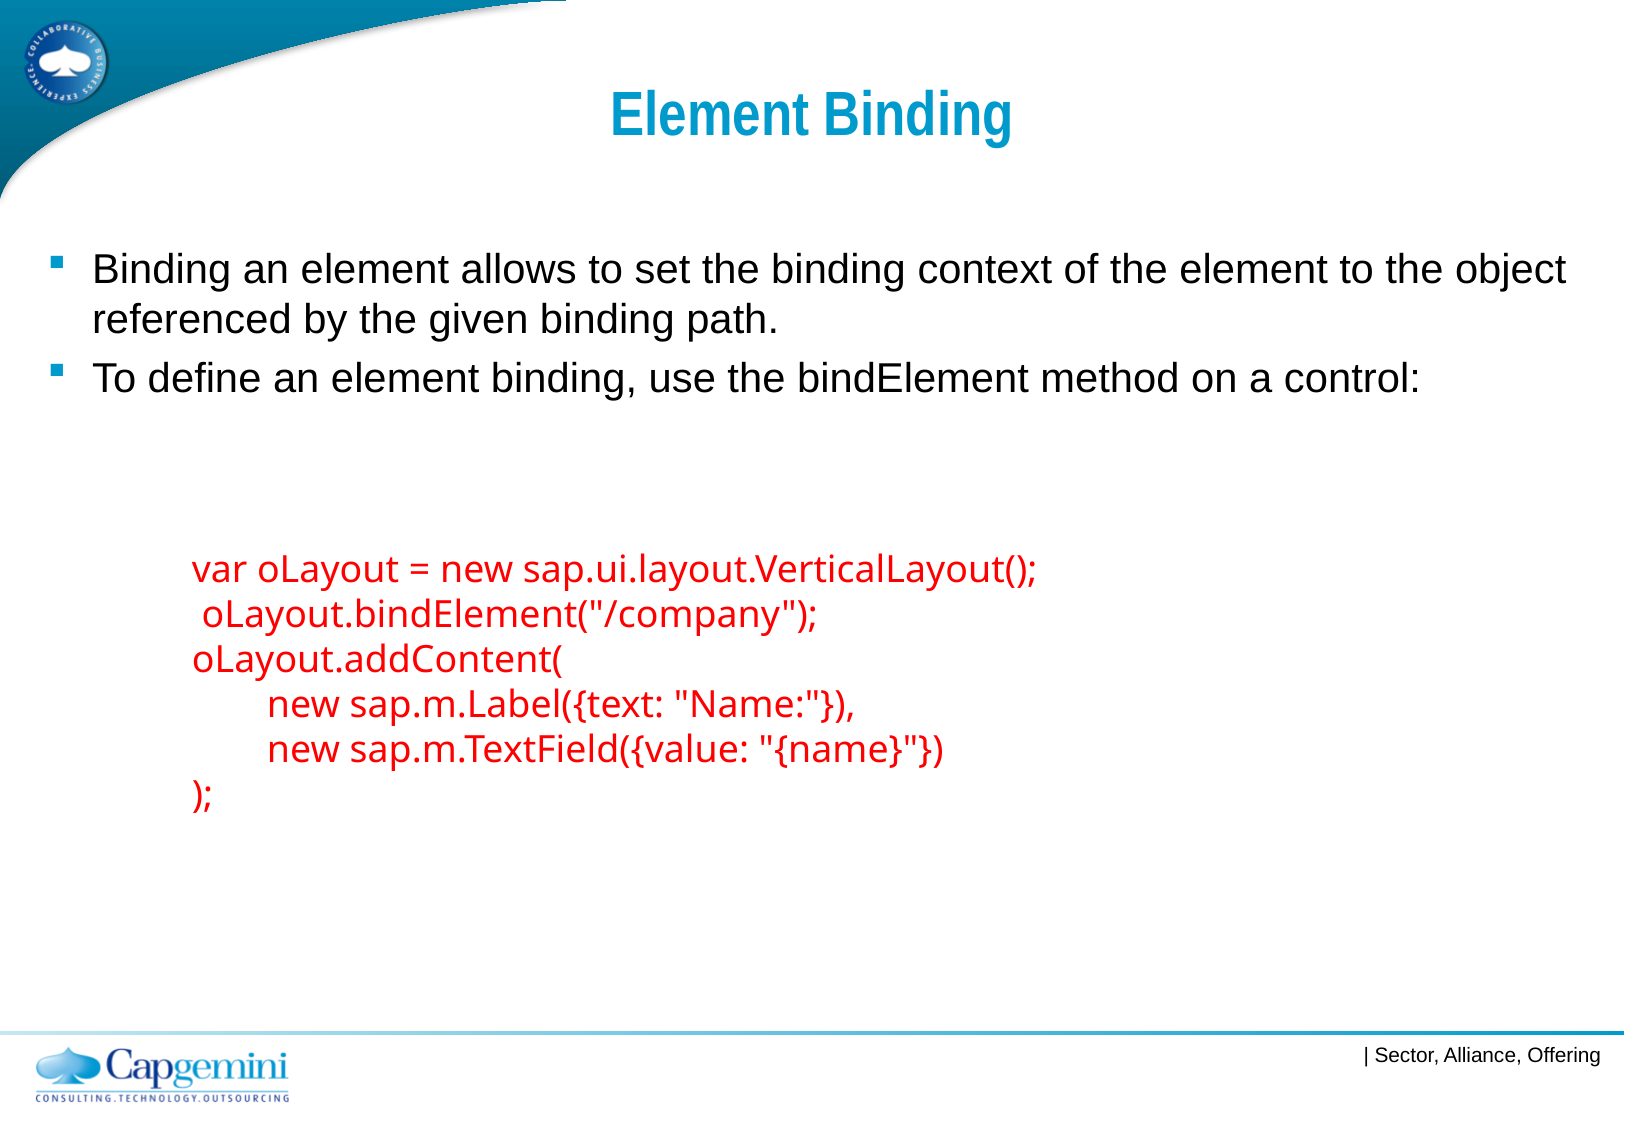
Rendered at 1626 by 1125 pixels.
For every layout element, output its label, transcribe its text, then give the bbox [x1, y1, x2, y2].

list Binding an element allows to set the binding context of the element to the object referenced by the given binding path. To define an element binding, use the bindElement method on a control: [0, 235, 1625, 1005]
picture [34, 1046, 291, 1103]
title Element Binding [0, 0, 1625, 196]
text_box var oLayout = new sap.ui.layout.VerticalLayout(); oLayout.bindElement("/company"); oLayout.addContent( new sap.m.Label({text: "Name:"}), new sap.m.TextField({value: "{name}"}) ); [27, 537, 1598, 823]
